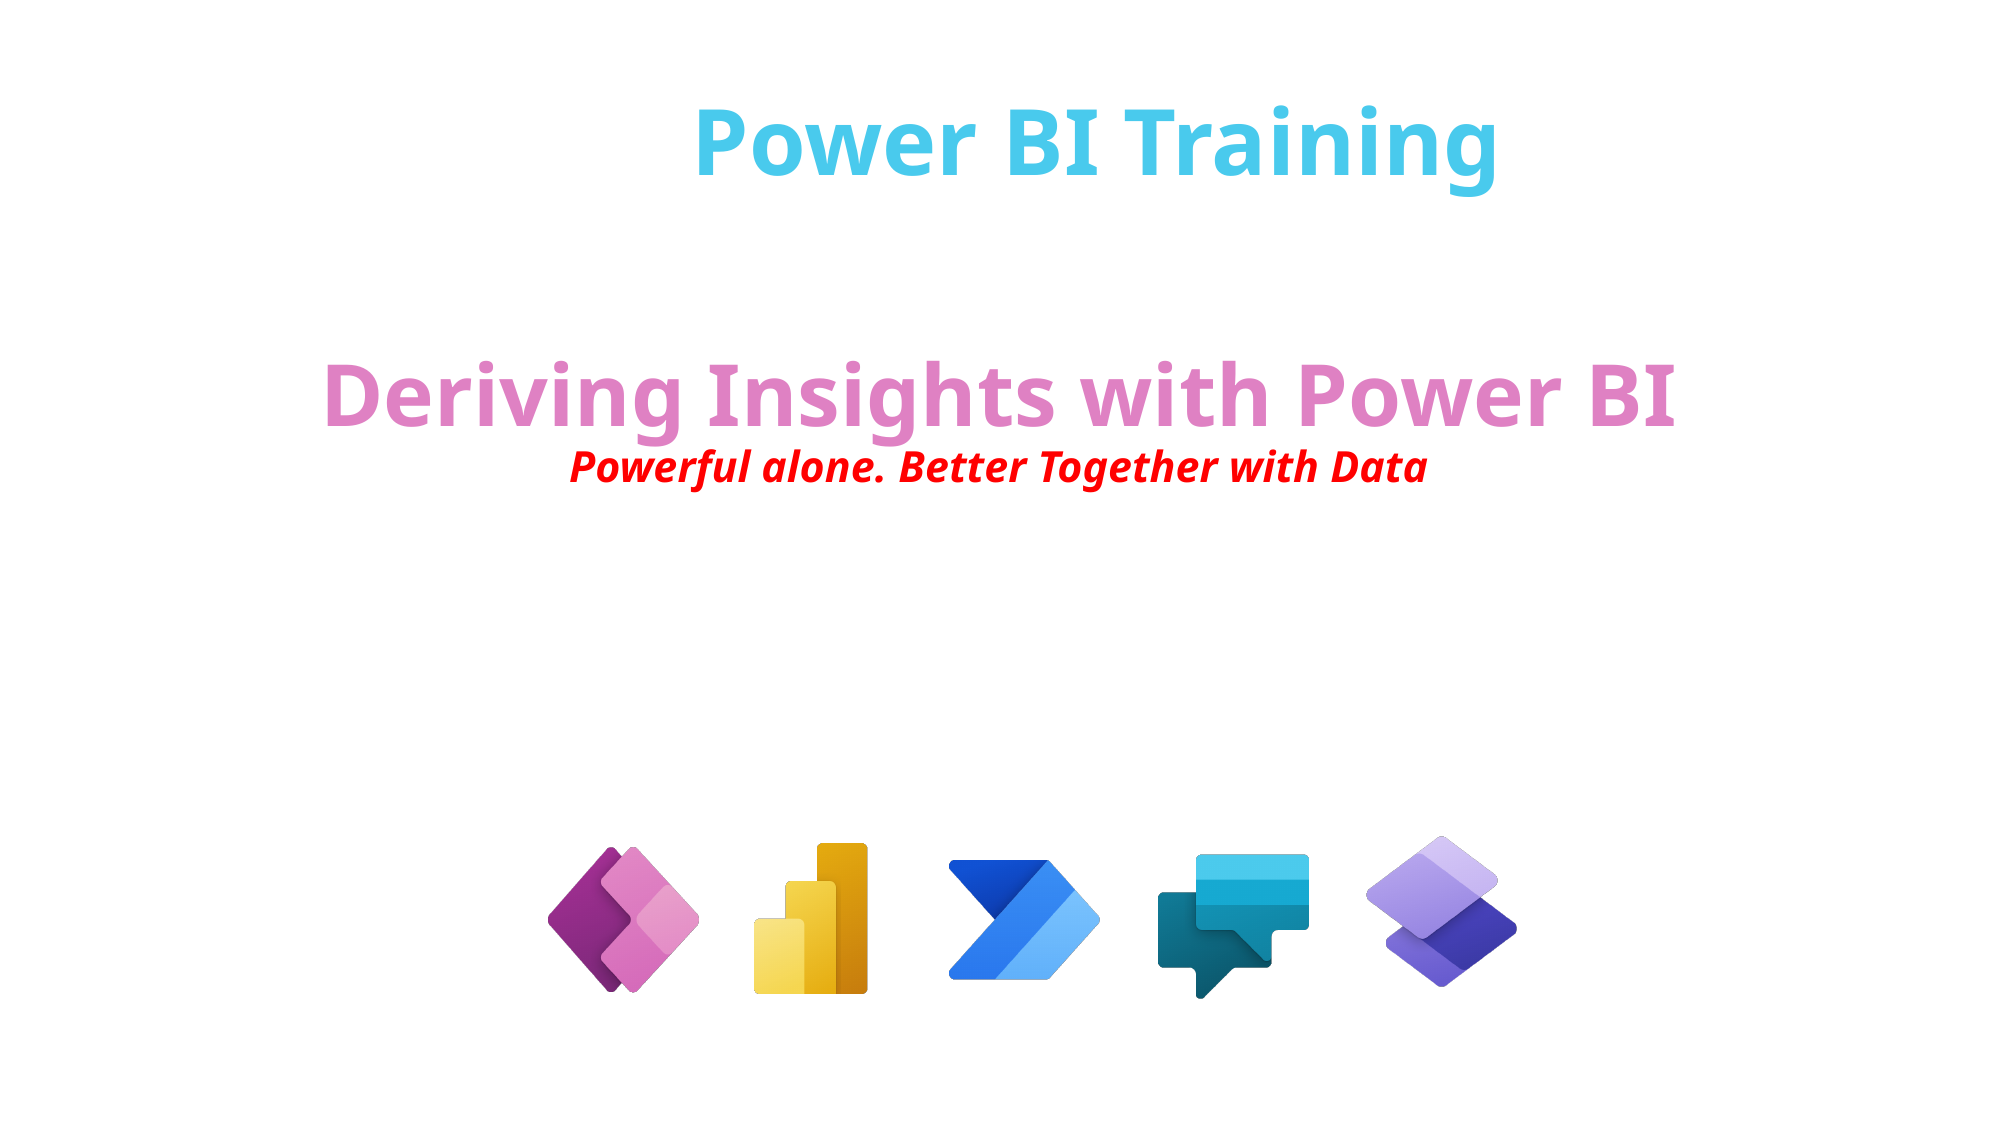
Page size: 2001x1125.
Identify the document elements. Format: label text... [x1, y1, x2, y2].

list Deriving Insights with Power BI Powerful alone. Better Together with Data [279, 344, 1719, 563]
picture [548, 844, 699, 995]
picture [1158, 848, 1309, 999]
picture [1366, 836, 1517, 987]
list Pavan Mani Deep Y [825, 333, 1940, 498]
title Power BI Training [534, 37, 1718, 255]
picture [735, 843, 886, 994]
picture [949, 844, 1100, 995]
